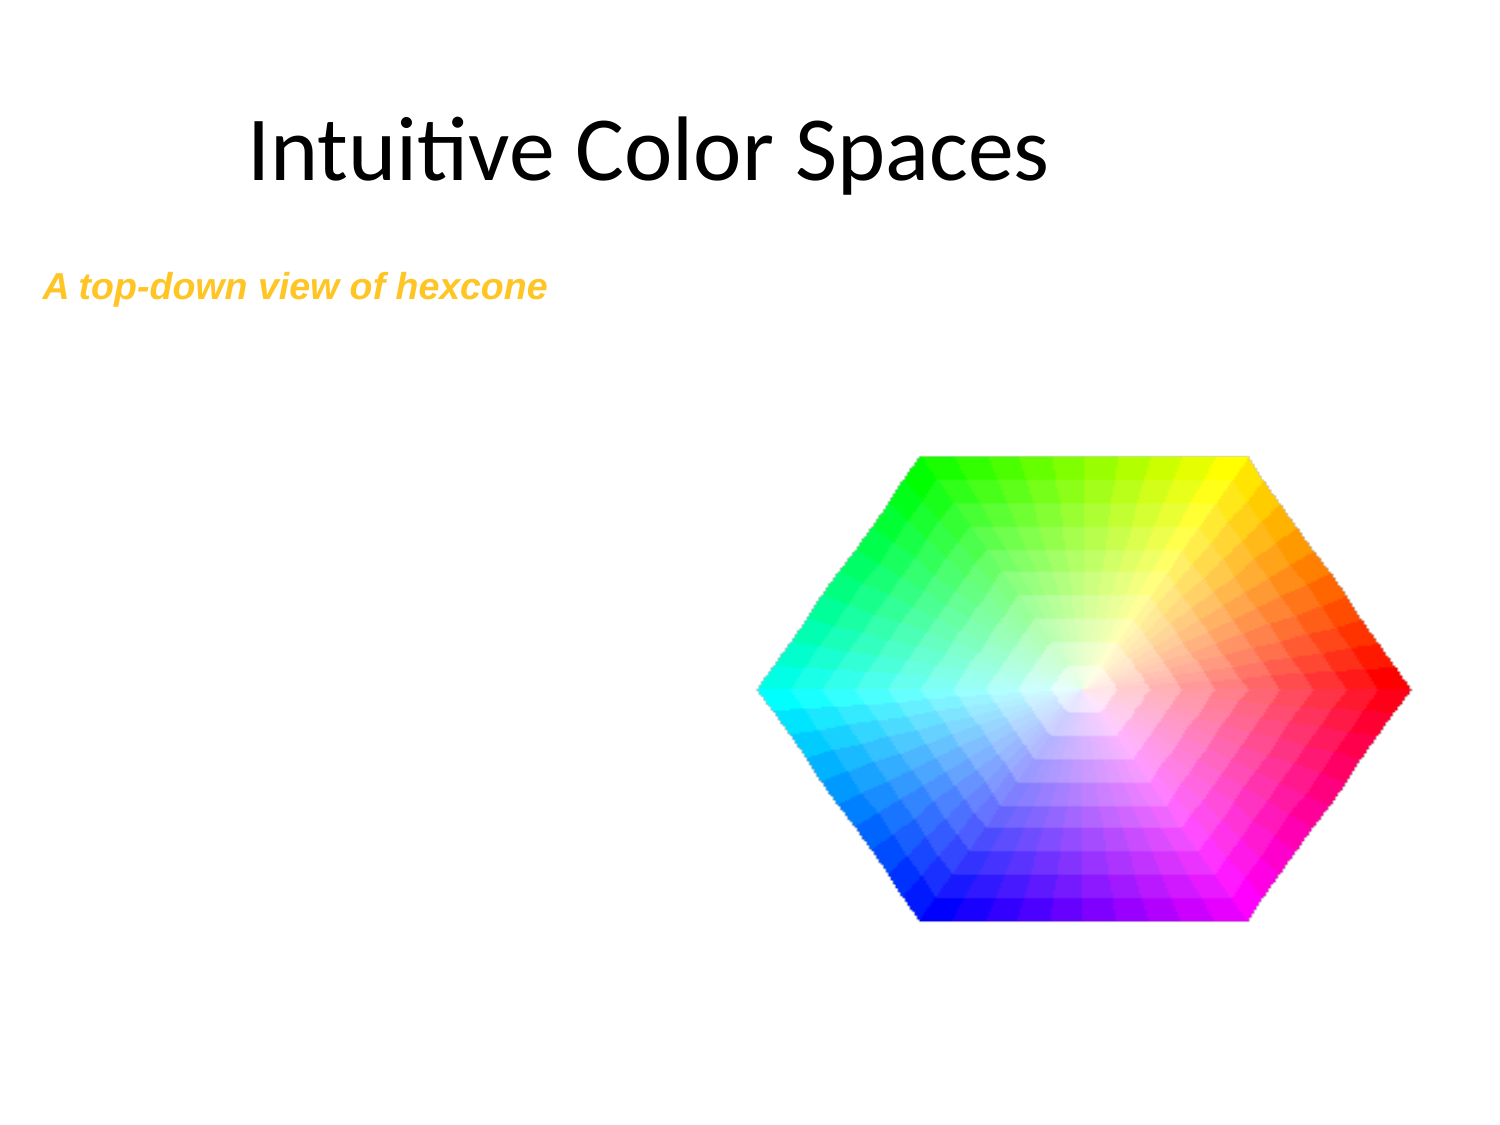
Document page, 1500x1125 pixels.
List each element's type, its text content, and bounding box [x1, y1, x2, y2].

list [749, 449, 1420, 929]
text_box A top-down view of hexcone [27, 249, 1375, 1075]
title Intuitive Color Spaces [42, 50, 1256, 238]
